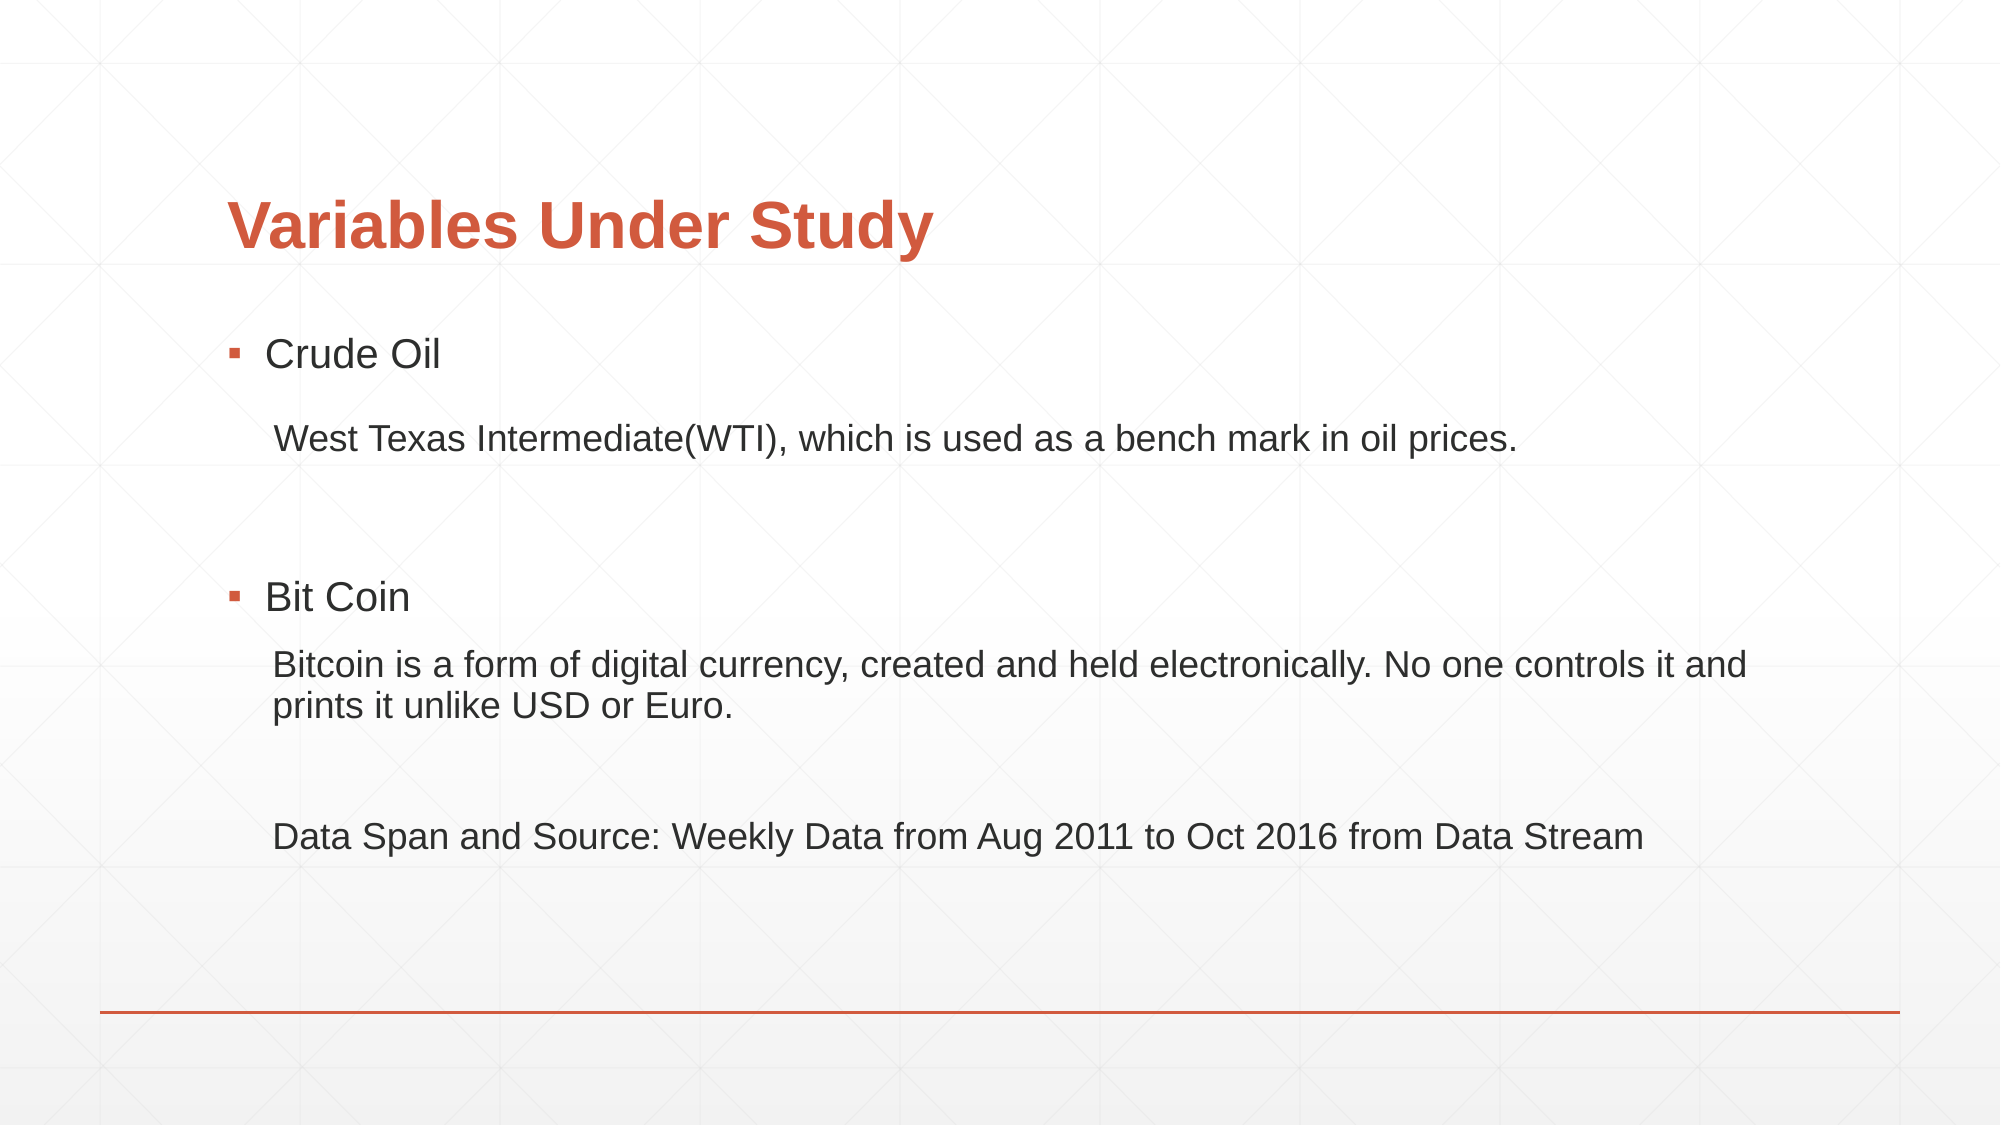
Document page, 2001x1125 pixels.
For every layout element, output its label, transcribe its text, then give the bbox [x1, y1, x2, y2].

title Variables Under Study [212, 82, 1788, 271]
list Crude Oil West Texas Intermediate(WTI), which is used as a bench mark in oil prices. Bit Coin Bitcoin is a form of digital currency, created and held electronically. No one controls it and prints it unlike USD or Euro. Data Span and Source: Weekly Data from Aug 2011 to Oct 2016 from Data Stream [212, 324, 1788, 950]
